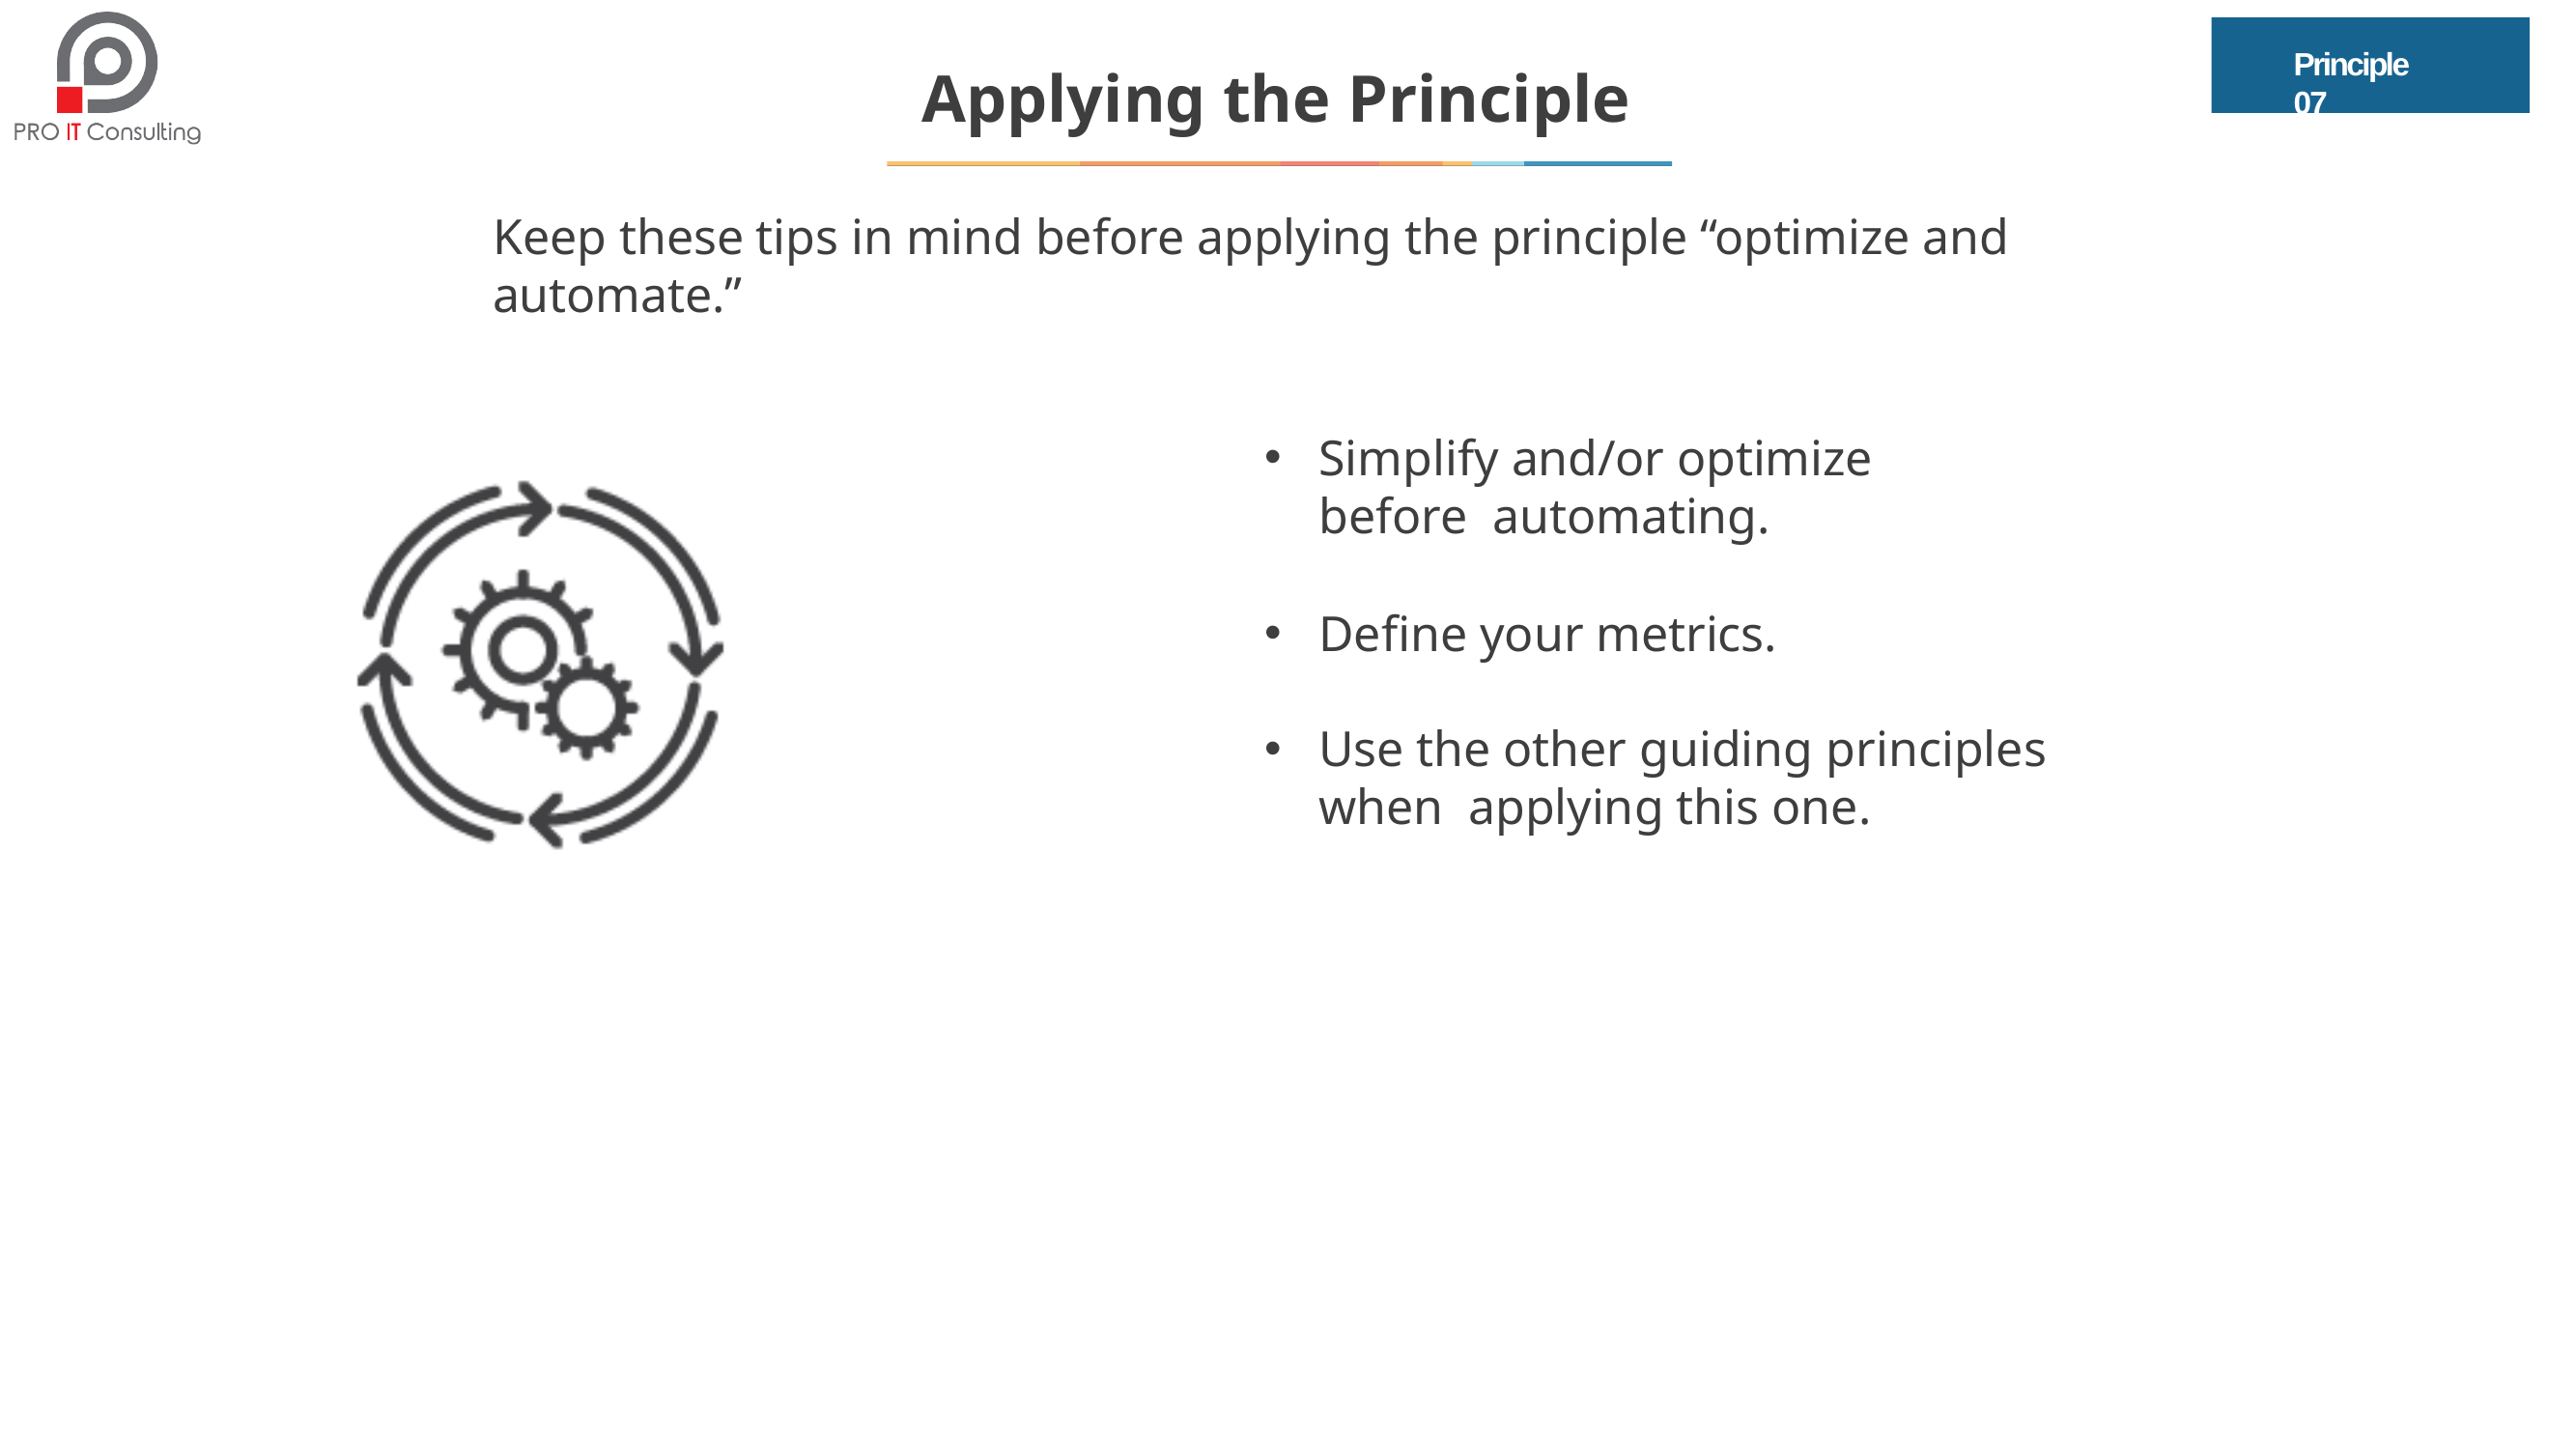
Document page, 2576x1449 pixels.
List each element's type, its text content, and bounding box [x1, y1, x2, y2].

text_box Keep these tips in mind before applying the principle “optimize and automate.” [490, 204, 2269, 323]
text_box Principle 07 [2291, 42, 2451, 122]
text_box [887, 143, 1673, 185]
text_box [195, 319, 888, 1013]
title Applying the Principle [920, 185, 1657, 299]
picture [1, 0, 214, 157]
text_box [2211, 16, 2530, 113]
text_box Simplify and/or optimize before automating. Define your metrics. Use the other guiding principles when applying this one. [1262, 425, 2175, 835]
title Applying the Principle [920, 55, 1657, 143]
